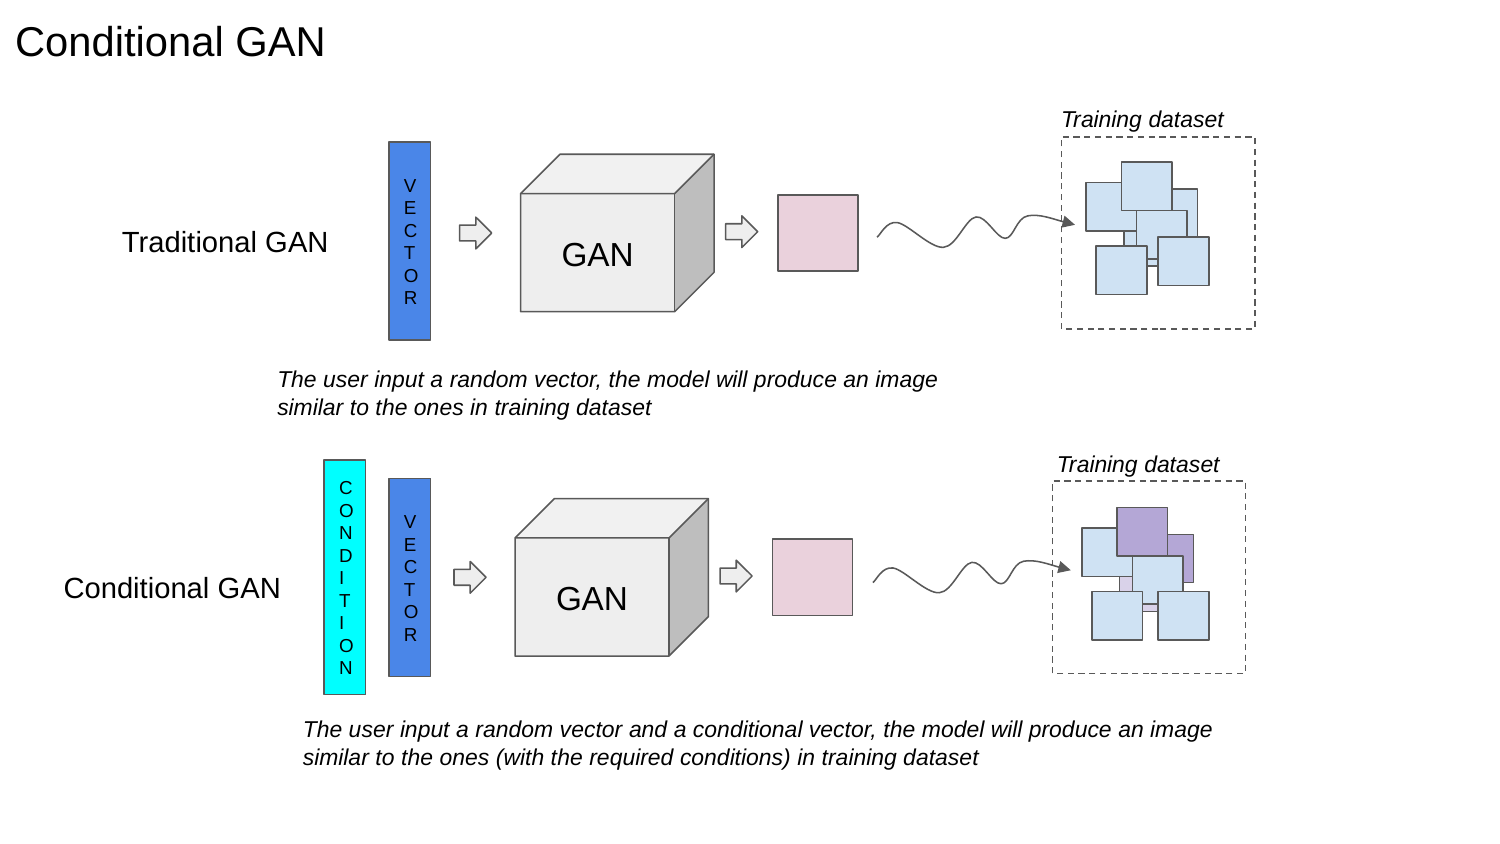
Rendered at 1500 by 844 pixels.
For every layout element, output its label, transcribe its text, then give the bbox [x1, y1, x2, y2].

text_box Conditional GAN [0, 0, 389, 80]
text_box [877, 215, 1075, 248]
text_box VE C T O R [389, 478, 431, 677]
text_box GAN [520, 154, 715, 312]
text_box Conditional GAN [48, 554, 320, 620]
text_box Training dataset [1041, 435, 1243, 491]
text_box [778, 194, 859, 272]
text_box [454, 561, 487, 594]
text_box Traditional GAN [106, 207, 355, 273]
text_box CONDITION [324, 460, 366, 695]
text_box [772, 539, 853, 616]
text_box [720, 560, 753, 592]
text_box Training dataset [1046, 90, 1248, 146]
text_box GAN [515, 498, 709, 657]
text_box [725, 215, 758, 248]
text_box The user input a random vector, the model will produce an image similar to the ones in training dataset [262, 349, 1006, 435]
text_box [1061, 136, 1255, 330]
text_box [1052, 481, 1246, 674]
text_box The user input a random vector and a conditional vector, the model will produce an image similar to the ones (with the required conditions) in training dataset [287, 699, 1278, 785]
text_box [459, 217, 492, 249]
text_box [872, 560, 1052, 593]
text_box VE C T O R [389, 141, 431, 340]
